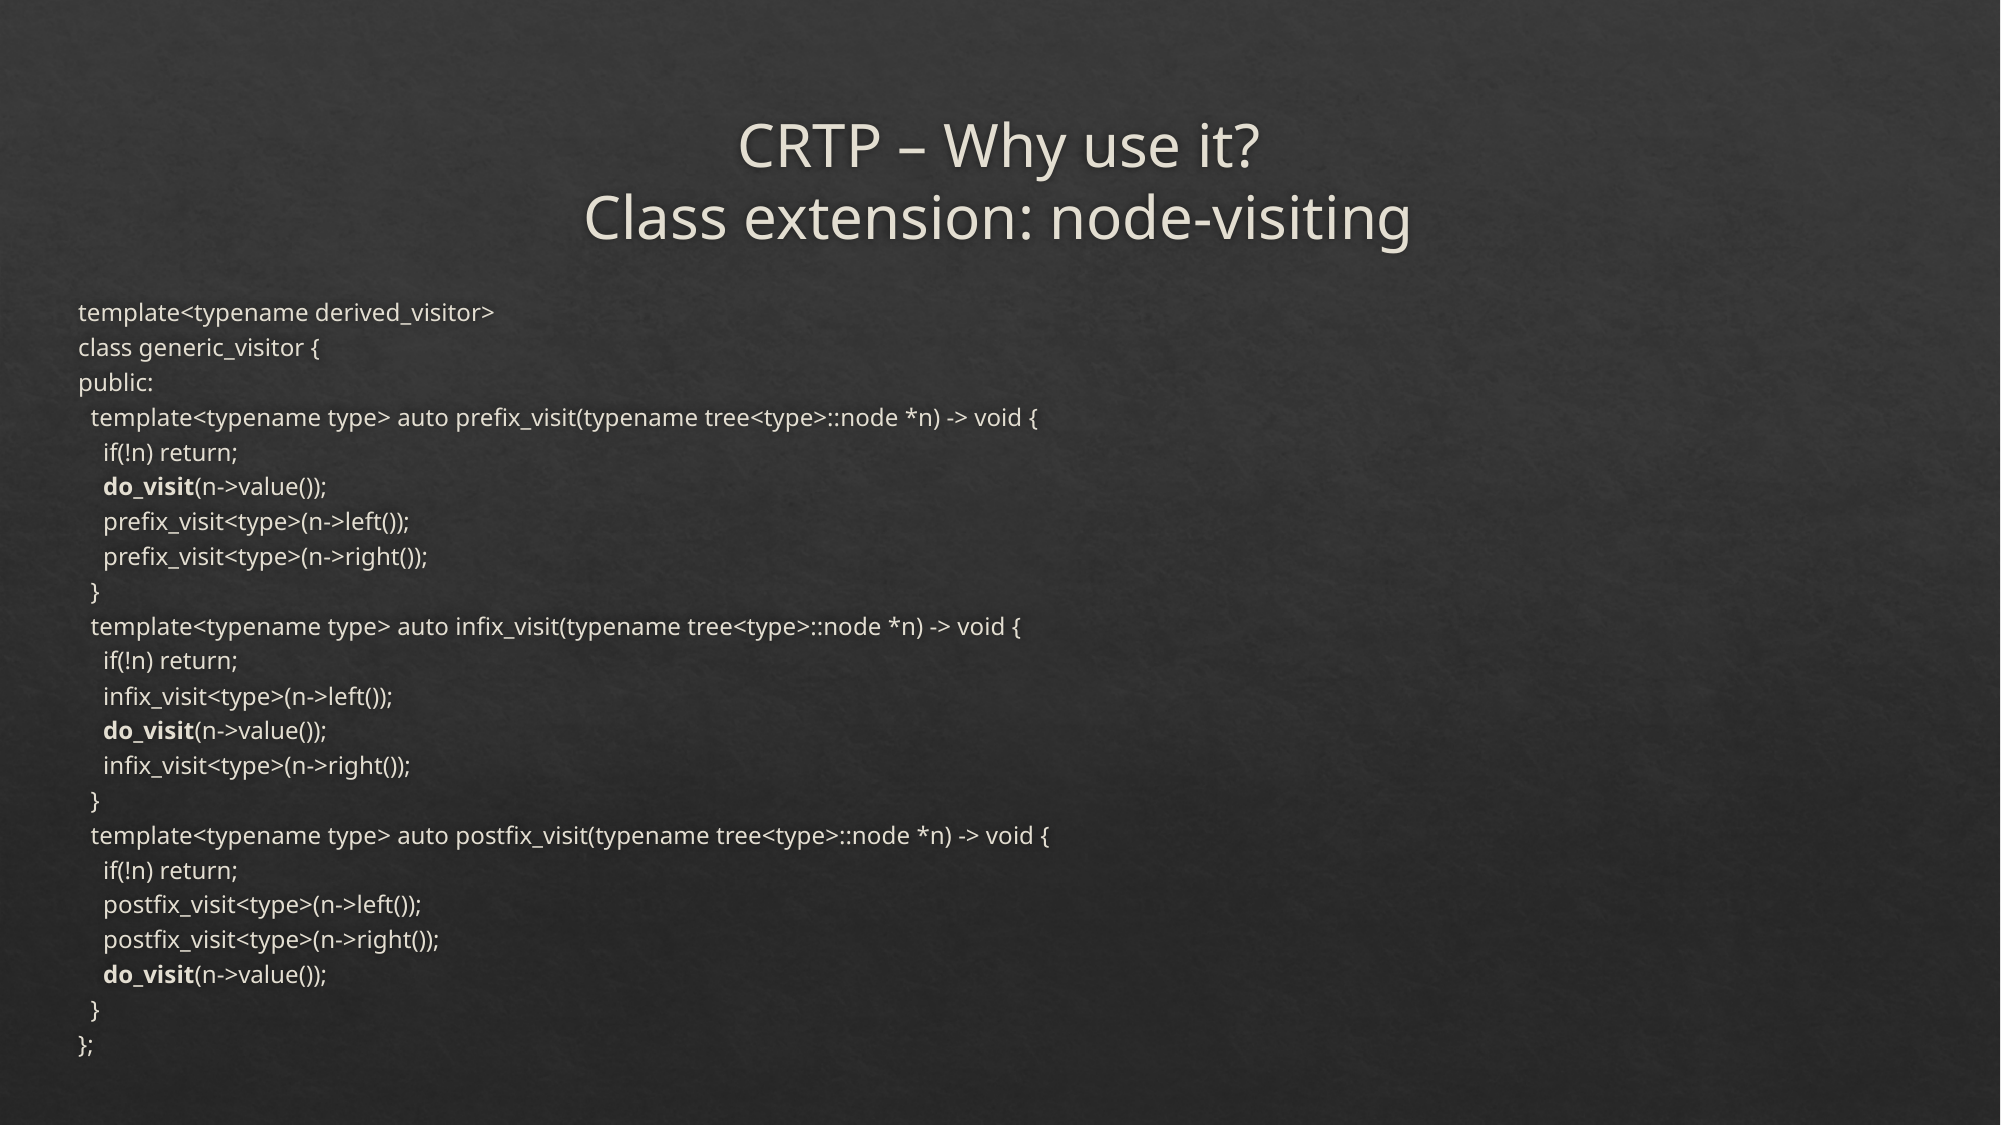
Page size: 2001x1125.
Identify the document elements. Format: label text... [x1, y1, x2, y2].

title CRTP – Why use it? Class extension: node-visiting [149, 99, 1849, 260]
list template<typename derived_visitor> class generic_visitor { public: template<typename type> auto prefix_visit(typename tree<type>::node *n) -> void { if(!n) return; do_visit(n->value()); prefix_visit<type>(n->left()); prefix_visit<type>(n->right()); } template<typename type> auto infix_visit(typename tree<type>::node *n) -> void { if(!n) return; infix_visit<type>(n->left()); do_visit(n->value()); infix_visit<type>(n->right()); } template<typename type> auto postfix_visit(typename tree<type>::node *n) -> void { if(!n) return; postfix_visit<type>(n->left()); postfix_visit<type>(n->right()); do_visit(n->value()); } }; [63, 284, 1944, 1072]
